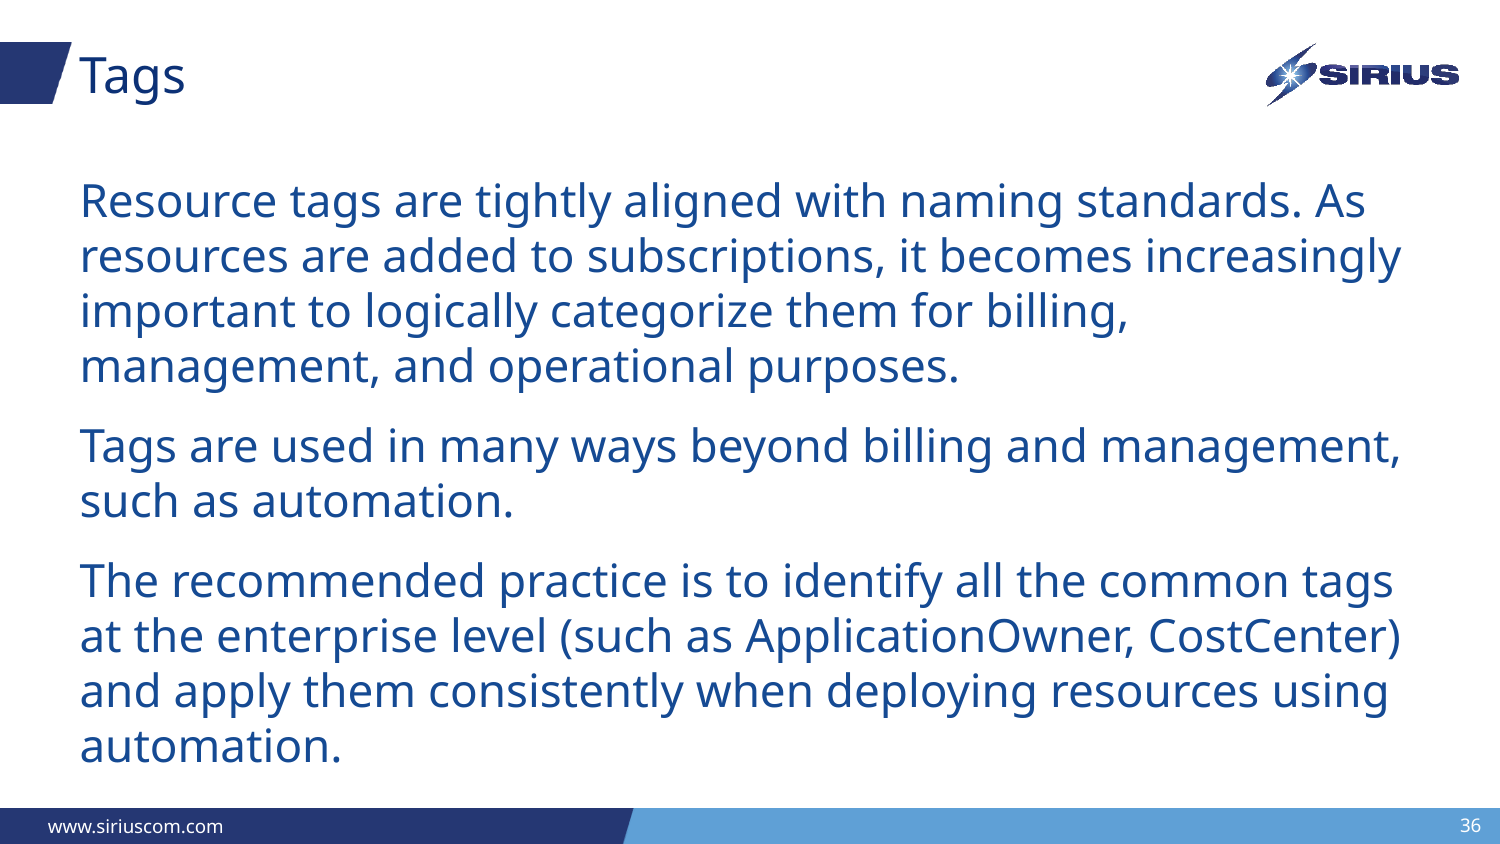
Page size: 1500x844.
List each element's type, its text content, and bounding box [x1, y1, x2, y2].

list Resource tags are tightly aligned with naming standards. As resources are added to subscriptions, it becomes increasingly important to logically categorize them for billing, management, and operational purposes. Tags are used in many ways beyond billing and management, such as automation. The recommended practice is to identify all the common tags at the enterprise level (such as ApplicationOwner, CostCenter) and apply them consistently when deploying resources using automation. [72, 164, 1428, 760]
picture [1265, 42, 1459, 107]
picture [0, 808, 1500, 844]
title Tags [72, 35, 1233, 112]
picture [0, 42, 72, 104]
